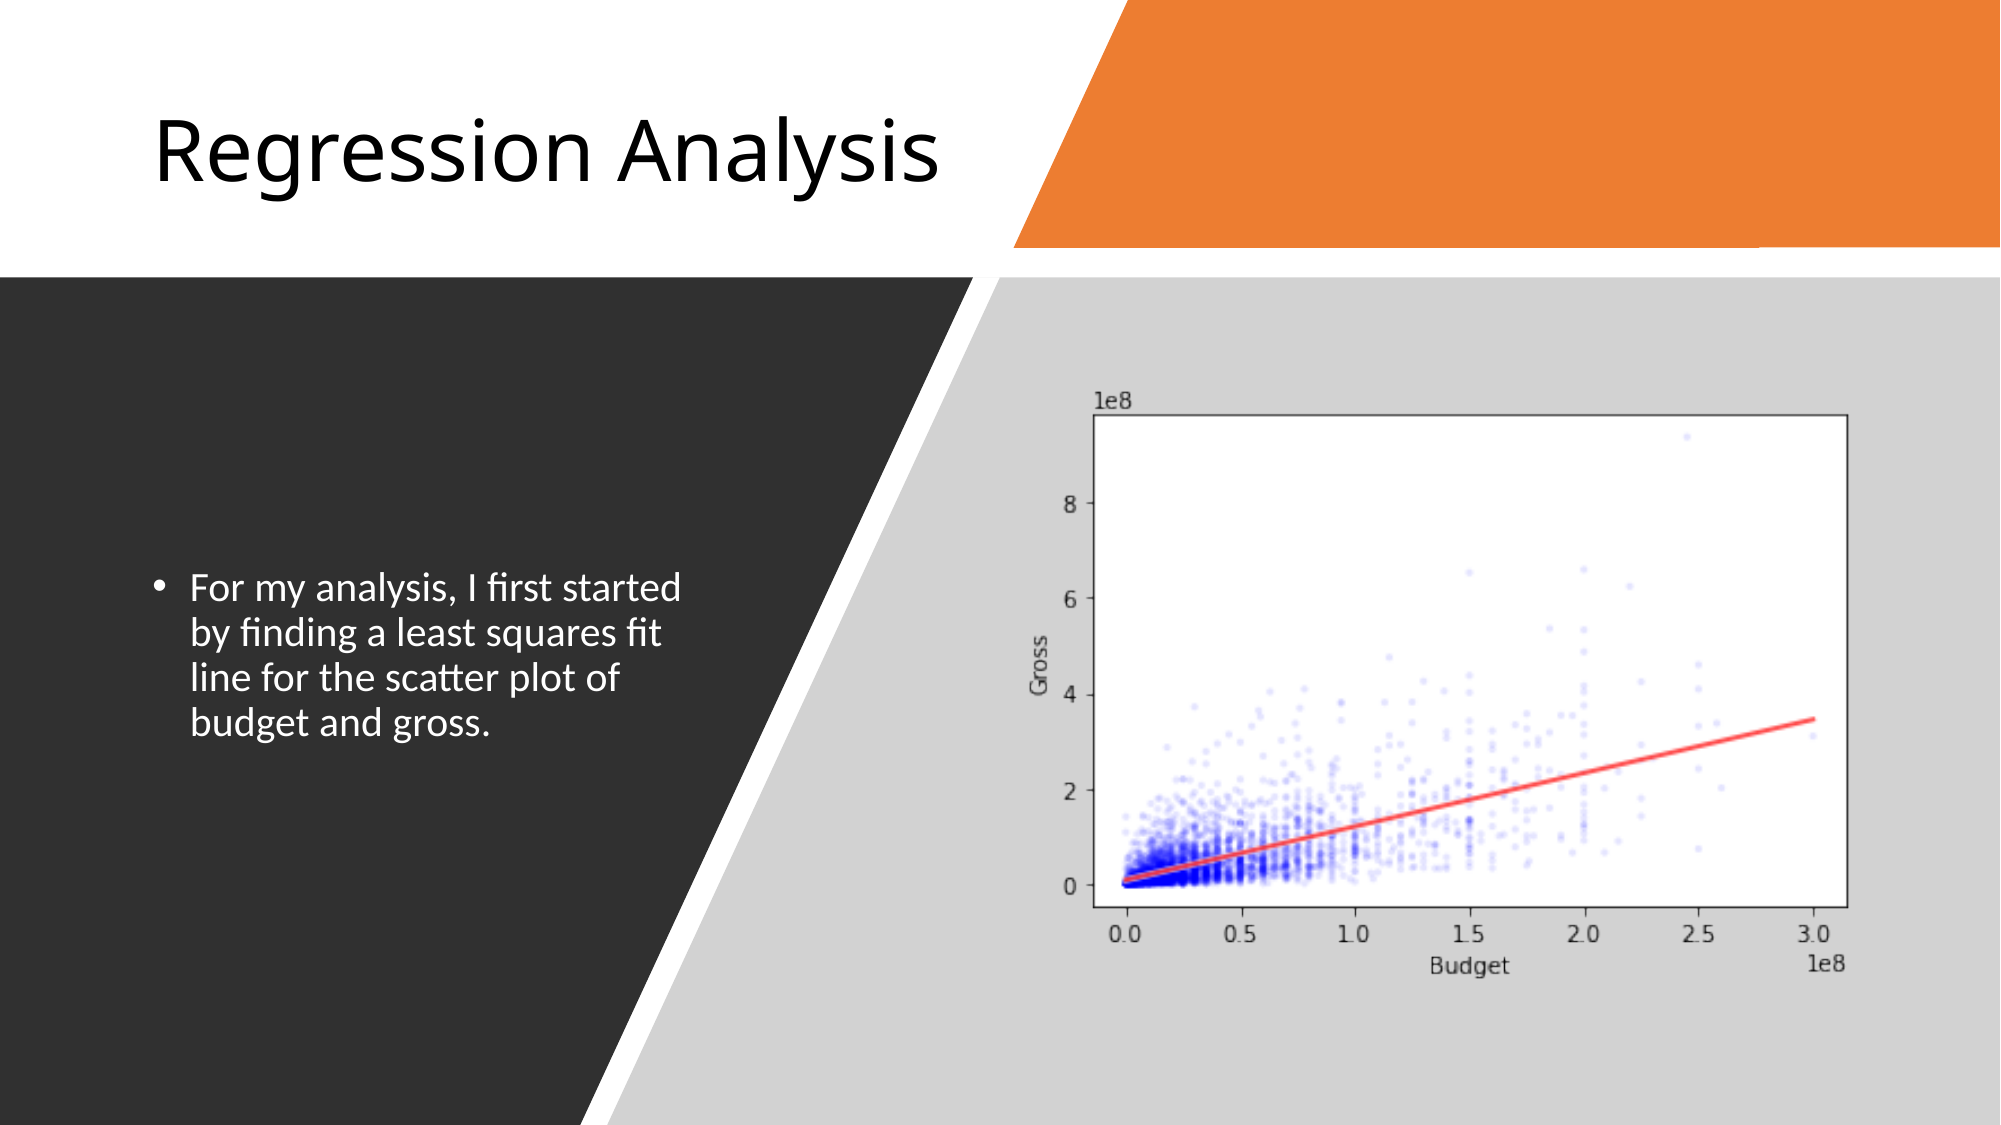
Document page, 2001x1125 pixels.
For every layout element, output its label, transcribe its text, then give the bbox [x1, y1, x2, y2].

title Regression Analysis [137, 59, 1014, 248]
list For my analysis, I first started by finding a least squares fit line for the scatter plot of budget and gross. [137, 356, 729, 954]
text_box [0, 276, 975, 1125]
text_box [1011, 0, 2000, 249]
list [1014, 376, 1863, 993]
text_box [606, 276, 2000, 1125]
